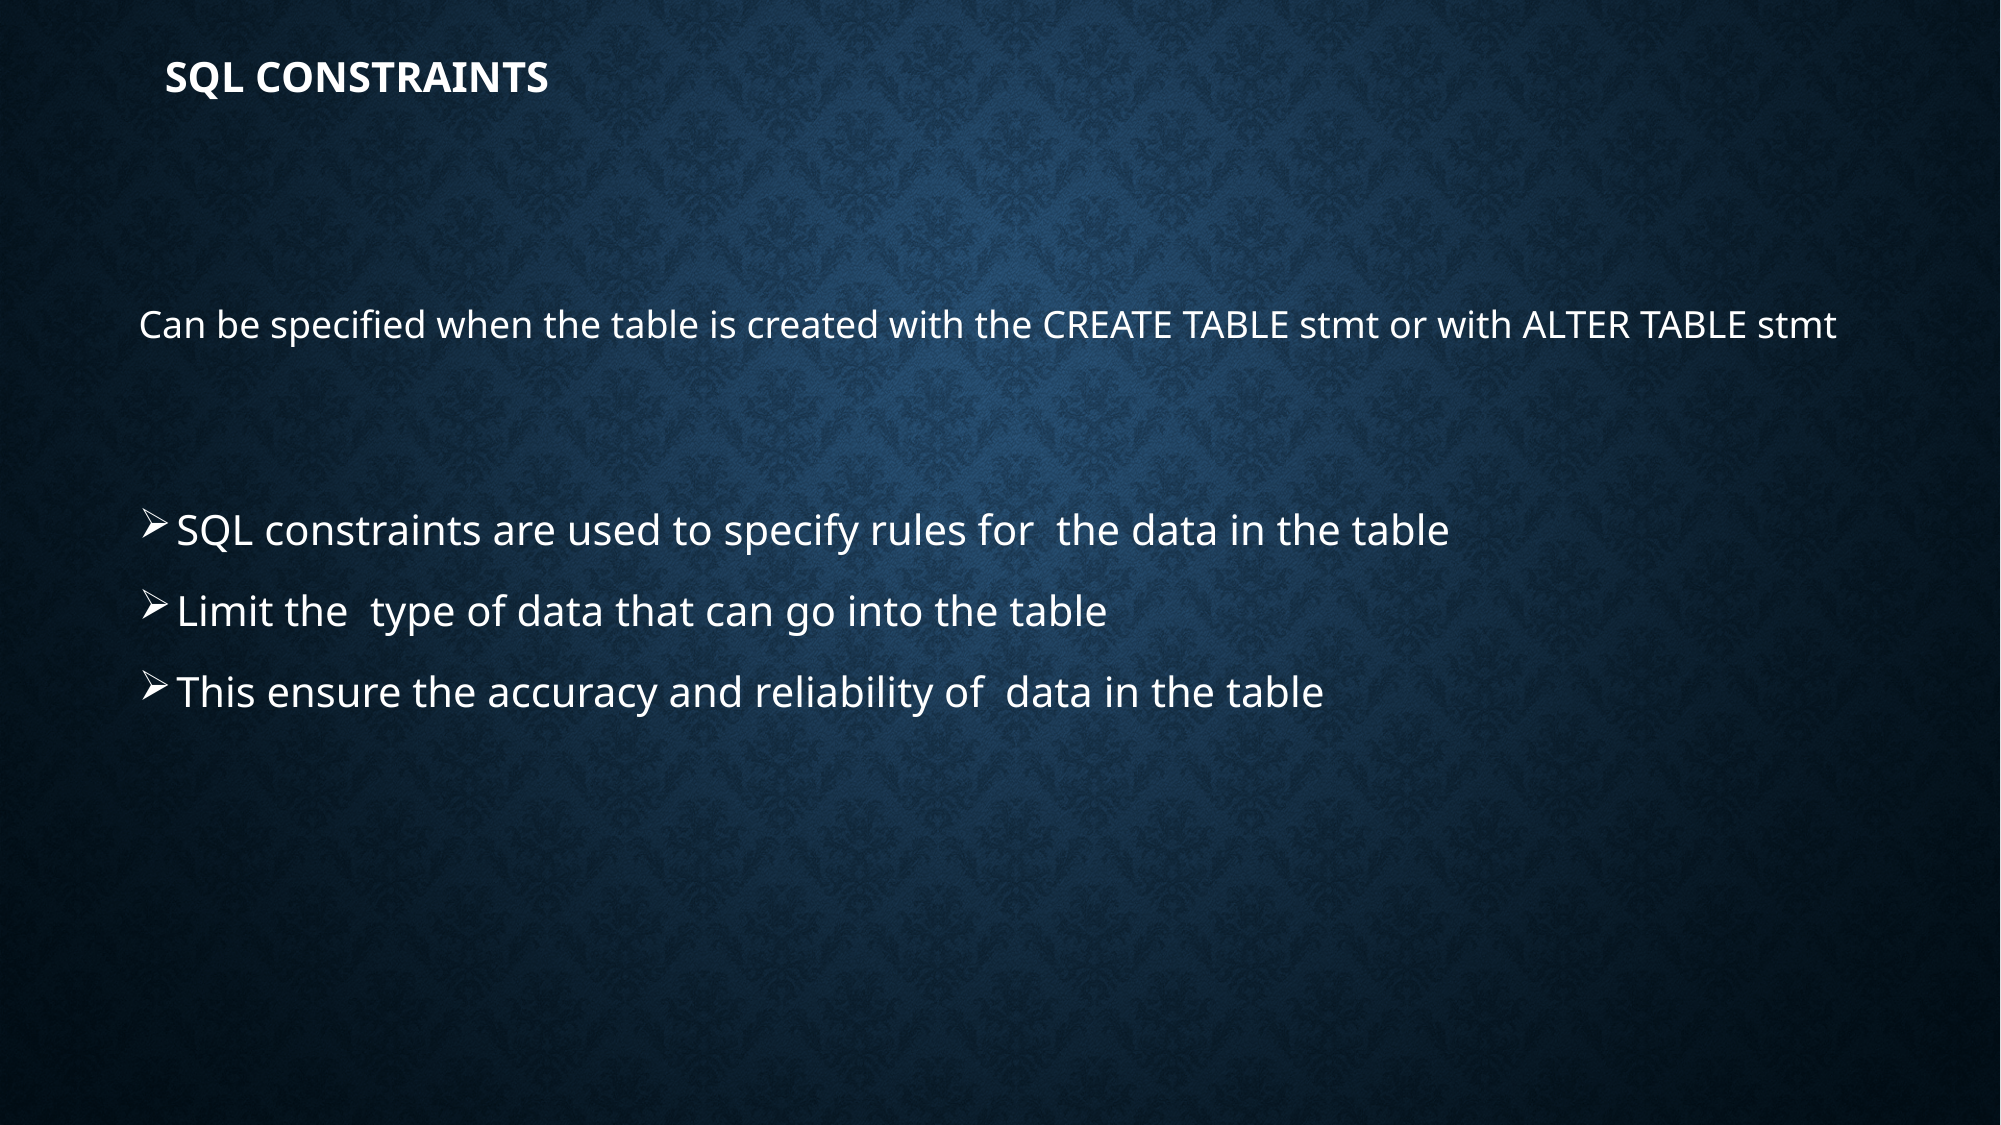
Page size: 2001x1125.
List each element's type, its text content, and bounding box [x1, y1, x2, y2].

list SQL constraints are used to specify rules for the data in the table Limit the type of data that can go into the table This ensure the accuracy and reliability of data in the table [123, 486, 1877, 767]
title SQL Constraints [149, 26, 1849, 132]
text_box Can be specified when the table is created with the CREATE TABLE stmt or with ALTER TABLE stmt [123, 293, 1935, 354]
